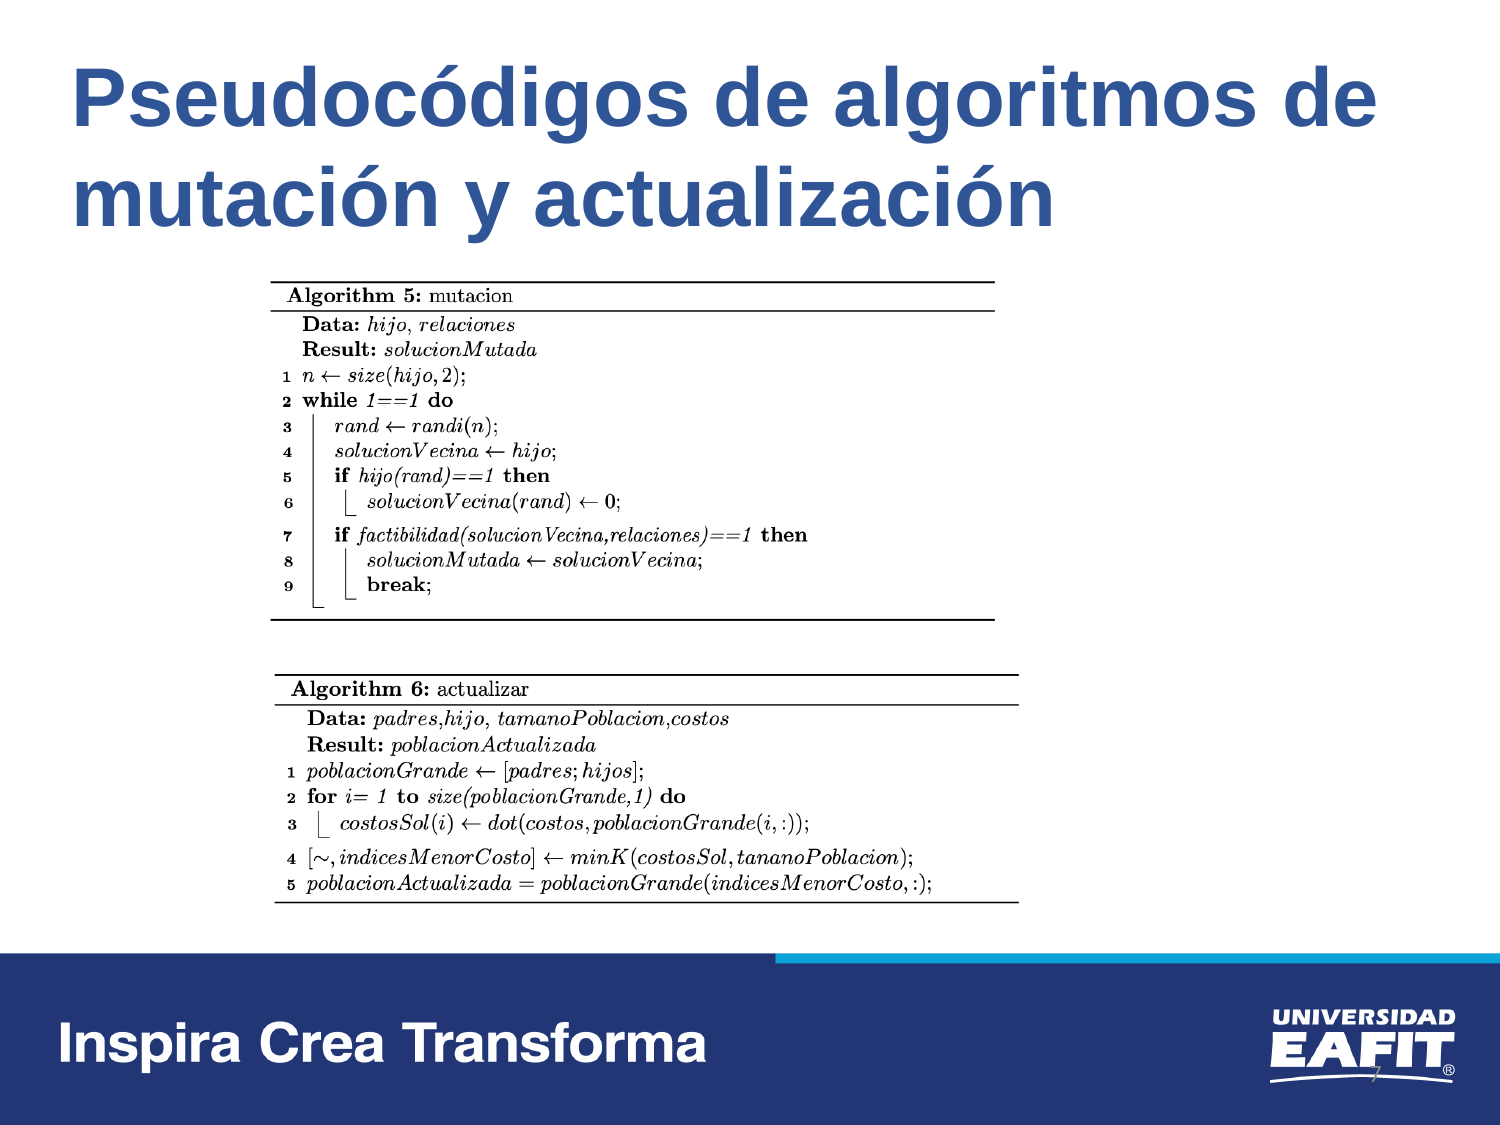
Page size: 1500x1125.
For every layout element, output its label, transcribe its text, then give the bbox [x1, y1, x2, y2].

picture [0, 0, 1500, 1125]
text_box Pseudocódigos de algoritmos de mutación y actualización [57, 35, 1474, 251]
slide_number 7 [1059, 1042, 1397, 1103]
